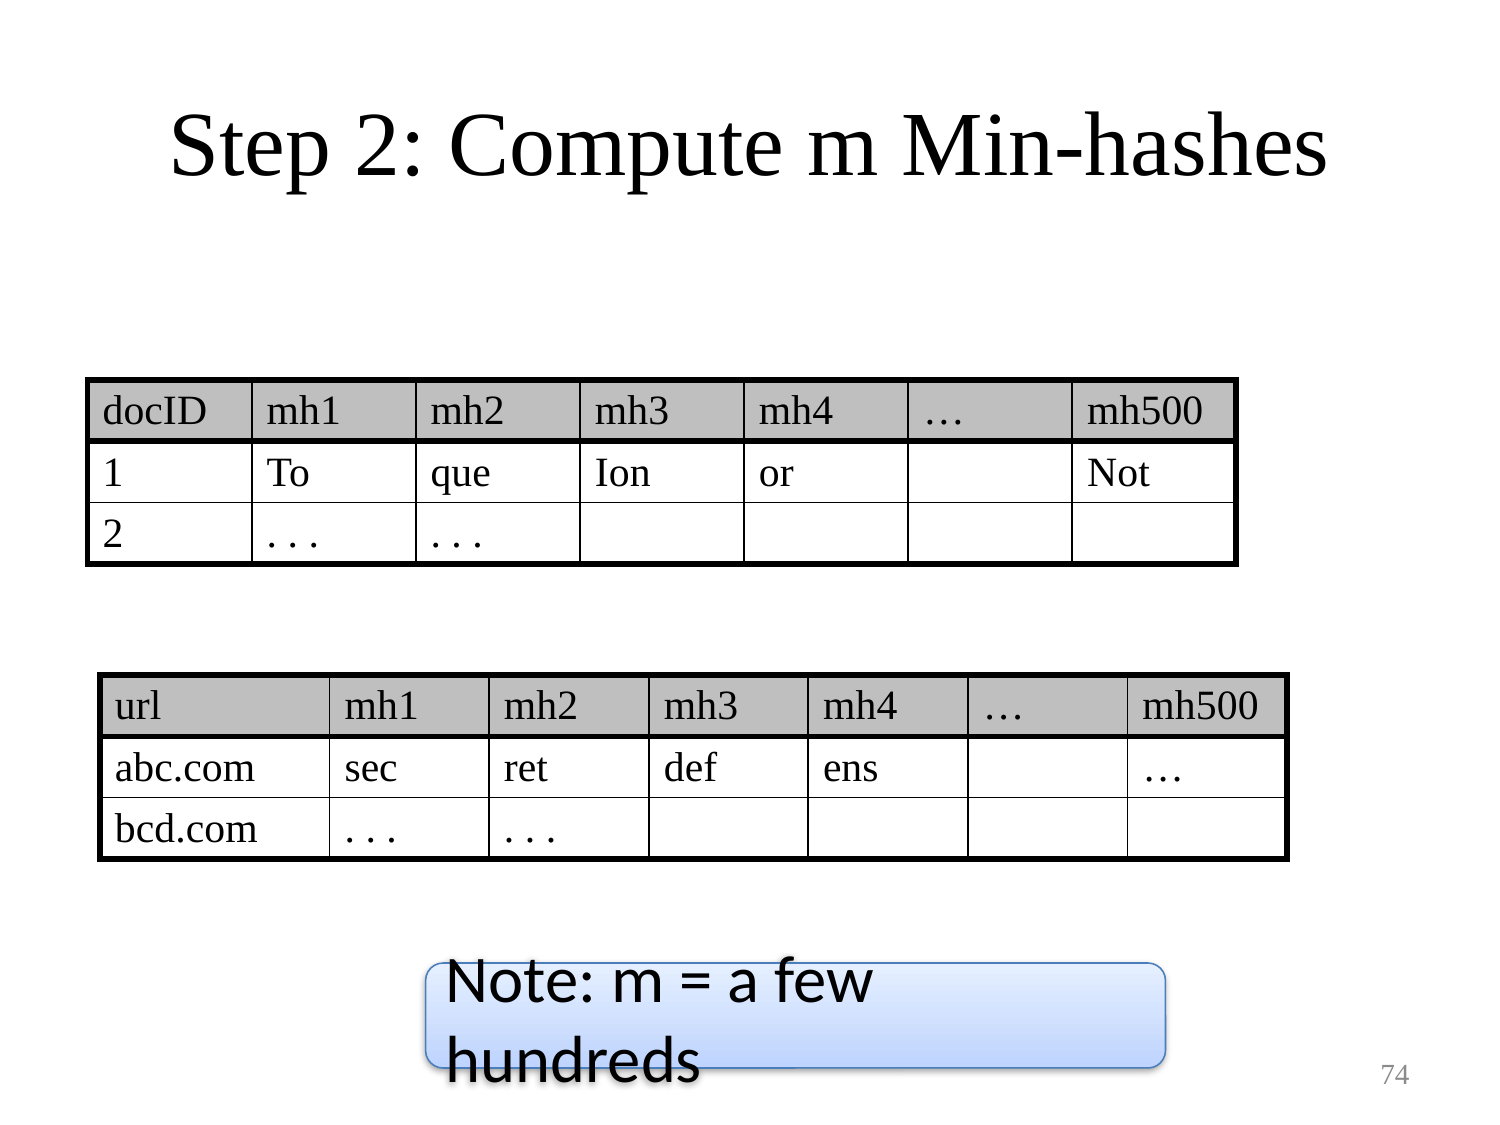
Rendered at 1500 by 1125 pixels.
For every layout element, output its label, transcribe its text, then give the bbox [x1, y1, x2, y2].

table_cell que [417, 444, 579, 502]
table_cell 2 [90, 503, 251, 561]
table_header mh4 [745, 383, 907, 438]
table_header mh3 [581, 383, 743, 438]
title Step 2: Compute m Min-hashes [75, 45, 1425, 233]
table_cell [745, 503, 907, 561]
table_cell [909, 444, 1071, 502]
table_cell or [745, 444, 907, 502]
table_header mh500 [1073, 383, 1233, 438]
text_box Note: m = a few hundreds [424, 962, 1167, 1069]
table_header mh3 [650, 678, 807, 734]
table_cell ens [809, 739, 967, 797]
table_header mh2 [490, 678, 648, 734]
table_header url [103, 678, 329, 734]
table_header … [969, 678, 1127, 734]
table_cell bcd.com [103, 798, 329, 856]
table_cell sec [330, 739, 488, 797]
table_cell … [1128, 739, 1284, 797]
table_cell Not [1073, 444, 1233, 502]
table_header mh1 [330, 678, 488, 734]
table_cell ret [490, 739, 648, 797]
table_cell def [650, 739, 807, 797]
table_cell [650, 798, 807, 856]
table_header mh2 [417, 383, 579, 438]
table_cell . . . [253, 503, 415, 561]
table_cell 1 [90, 444, 251, 502]
table_cell [969, 739, 1127, 797]
table_cell . . . [417, 503, 579, 561]
table_cell Ion [581, 444, 743, 502]
table_cell . . . [490, 798, 648, 856]
table_cell [809, 798, 967, 856]
table_cell [581, 503, 743, 561]
table_header mh4 [809, 678, 967, 734]
table_cell To [253, 444, 415, 502]
table_cell [1128, 798, 1284, 856]
slide_number 74 [1074, 1042, 1425, 1103]
table_cell . . . [330, 798, 488, 856]
table_cell abc.com [103, 739, 329, 797]
table_cell [1073, 503, 1233, 561]
table_cell [909, 503, 1071, 561]
table_header docID [90, 383, 251, 438]
table_cell [969, 798, 1127, 856]
table_header … [909, 383, 1071, 438]
table_header mh500 [1128, 678, 1284, 734]
table_header mh1 [253, 383, 415, 438]
